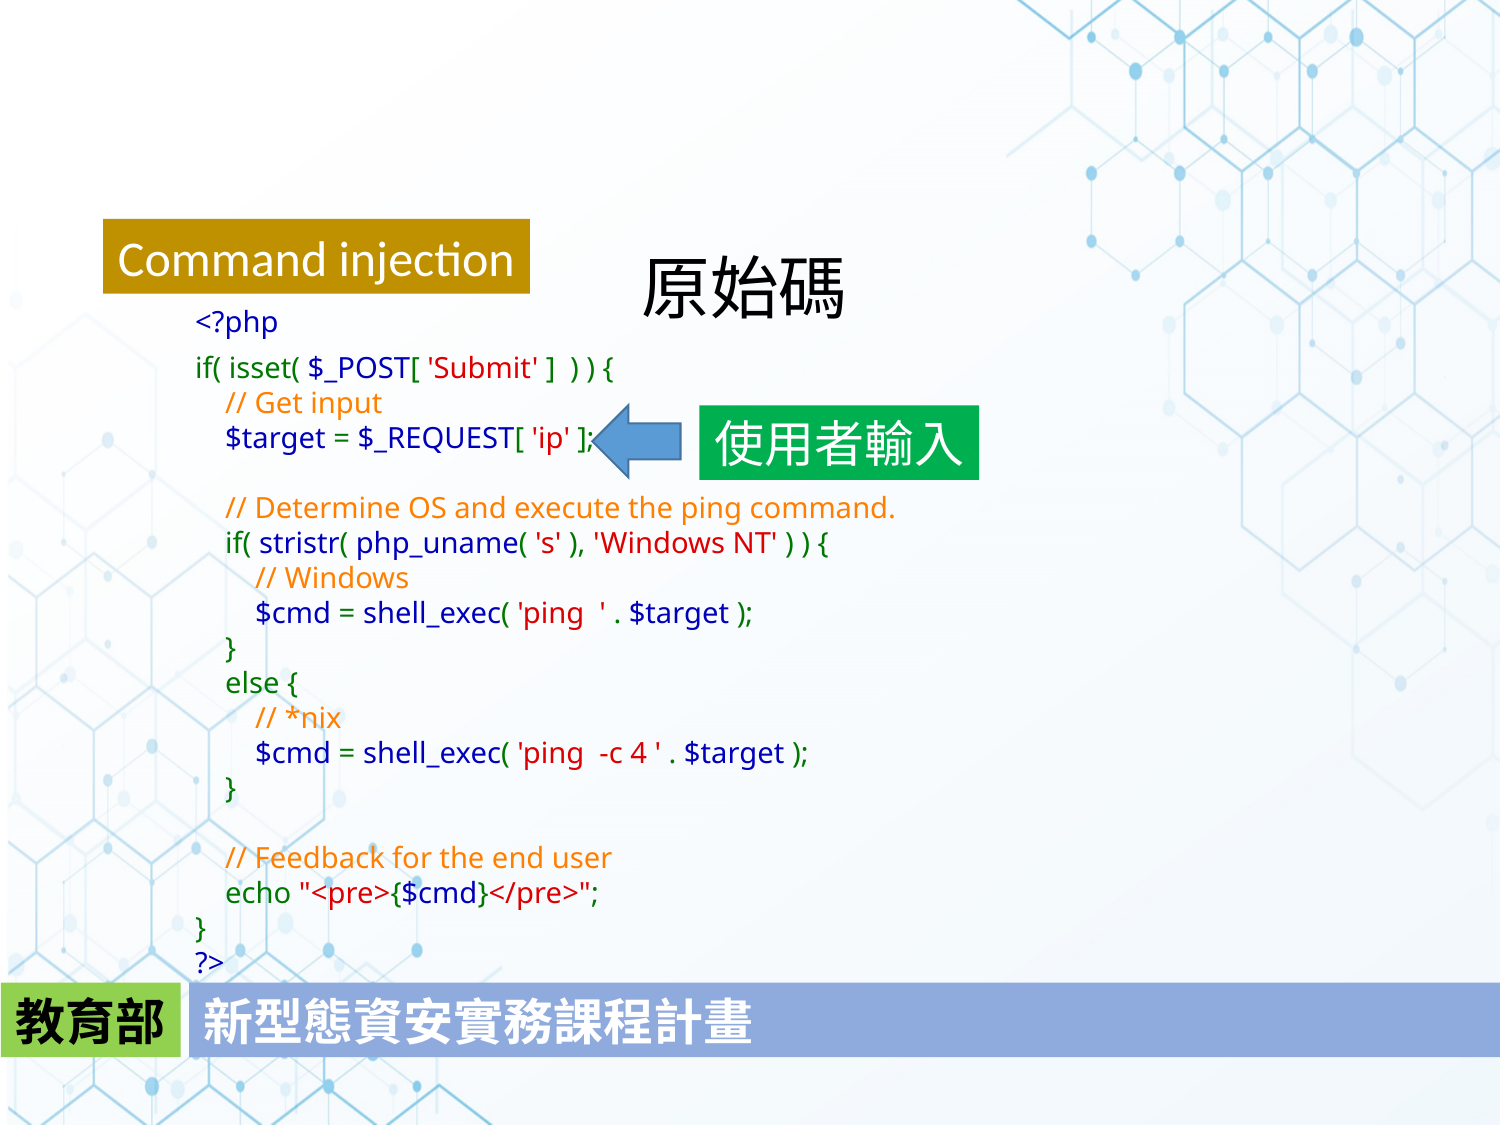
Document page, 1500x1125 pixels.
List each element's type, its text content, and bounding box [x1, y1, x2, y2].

picture [0, 0, 1500, 982]
text_box [590, 402, 682, 480]
picture [0, 1059, 1500, 1125]
text_box ﻿<?php if( isset( $_POST[ 'Submit' ] ) ) { // Get input $target = $_REQUEST[ 'ip' ]; // Determine OS and execute the ping command. if( stristr( php_uname( 's' ), 'Windows NT' ) ) { // Windows $cmd = shell_exec( 'ping ' . $target ); } else { // *nix $cmd = shell_exec( 'ping -c 4 ' . $target ); } // Feedback for the end user echo "<pre>{$cmd}</pre>"; } ?> [180, 242, 1219, 982]
text_box 原始碼 [629, 209, 870, 373]
text_box Command injection [103, 218, 530, 294]
text_box 使用者輸入 [699, 405, 980, 480]
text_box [0, 982, 1500, 1059]
